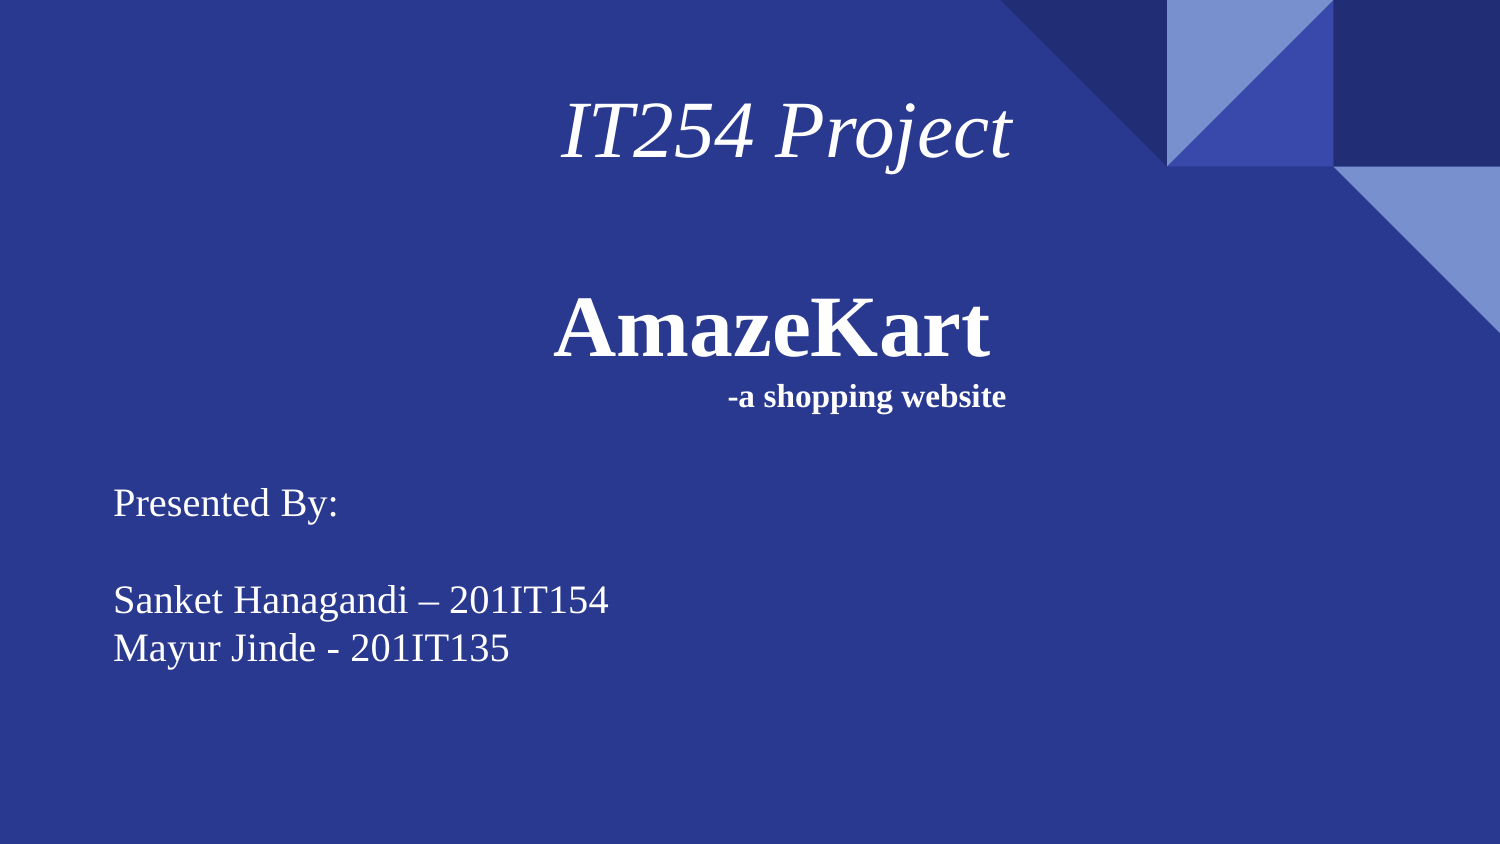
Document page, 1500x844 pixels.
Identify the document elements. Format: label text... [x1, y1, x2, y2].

subtitle Presented By: Sanket Hanagandi – 201IT154 Mayur Jinde - 201IT135 [98, 460, 1415, 687]
title AmazeKart -a shopping website [98, 237, 1447, 429]
text_box IT254 Project [485, 61, 1089, 190]
